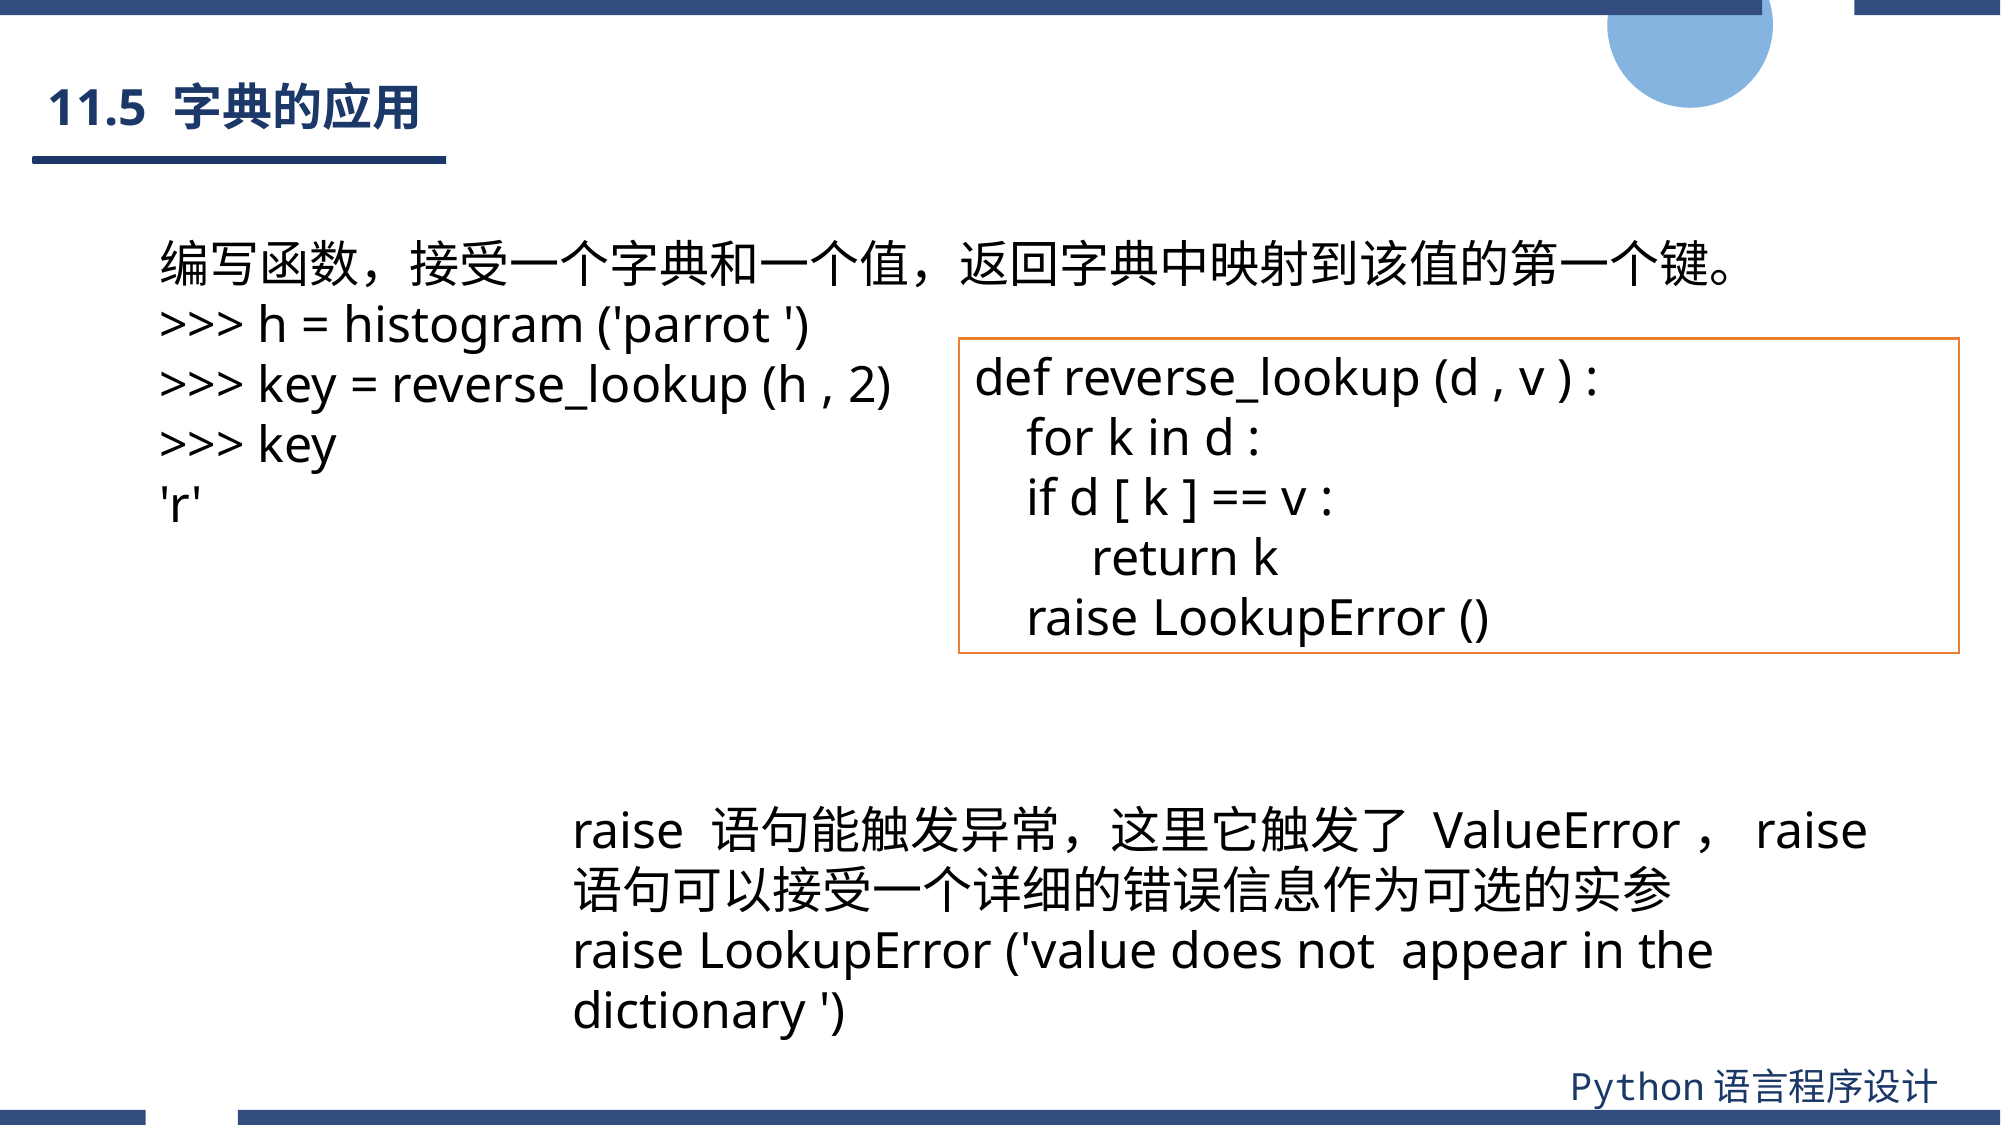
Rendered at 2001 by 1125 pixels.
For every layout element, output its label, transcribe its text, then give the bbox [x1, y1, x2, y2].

title 11.5 字典的应用 [32, 67, 569, 152]
text_box 编写函数，接受一个字典和一个值，返回字典中映射到该值的第一个键。 >>> h = histogram ('parrot ') >>> key = reverse_lookup (h , 2) >>> key 'r' [144, 224, 1775, 540]
text_box raise 语句能触发异常，这里它触发了 ValueError，raise 语句可以接受一个详细的错误信息作为可选的实参 raise LookupError ('value does not appear in the dictionary ') [557, 791, 1943, 1047]
text_box def reverse_lookup (d , v ) : for k in d : if d [ k ] == v : return k raise LookupError () [958, 337, 1960, 654]
